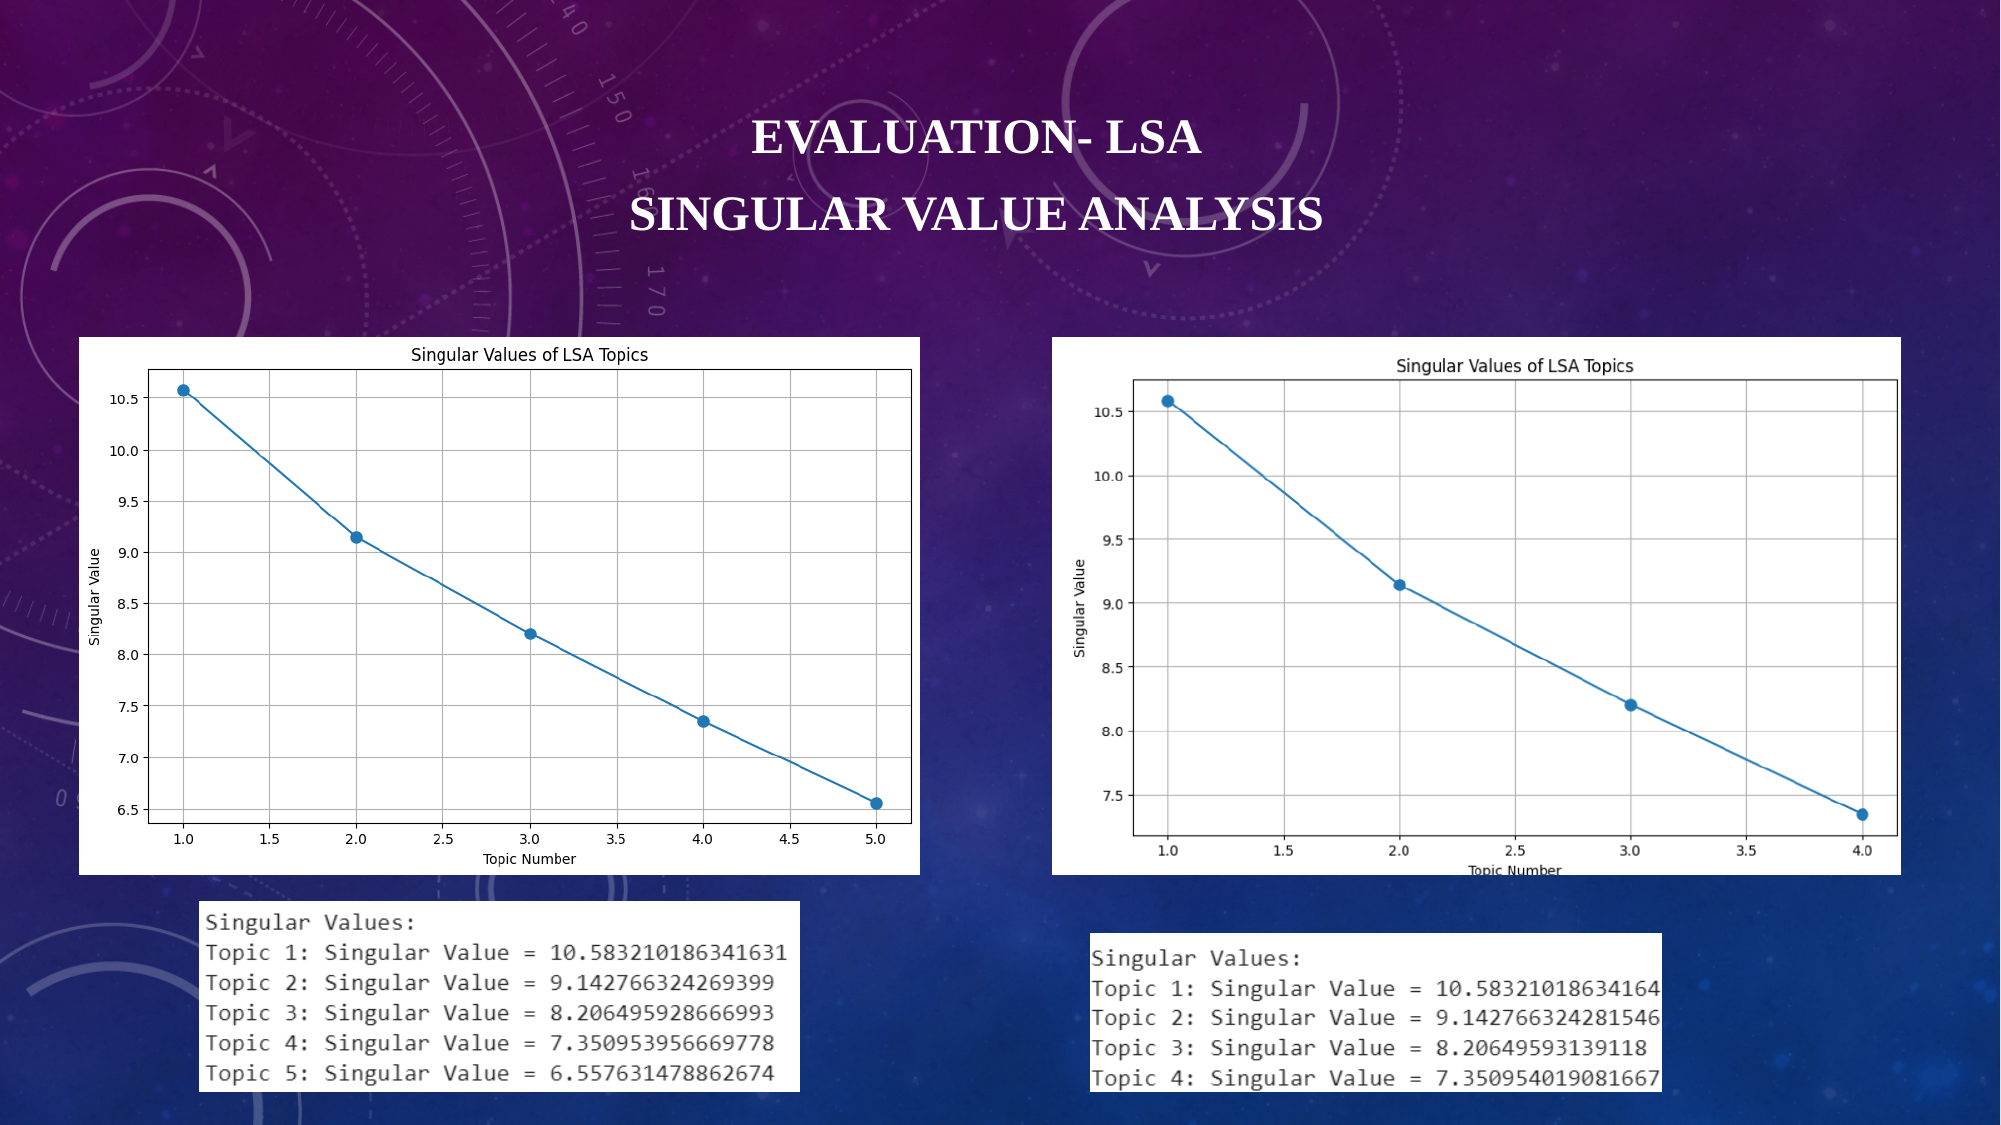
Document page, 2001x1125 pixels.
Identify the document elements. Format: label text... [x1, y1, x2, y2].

subtitle Evaluation- LSA Singular value analysis [386, 19, 1567, 250]
picture [0, 0, 2001, 1125]
